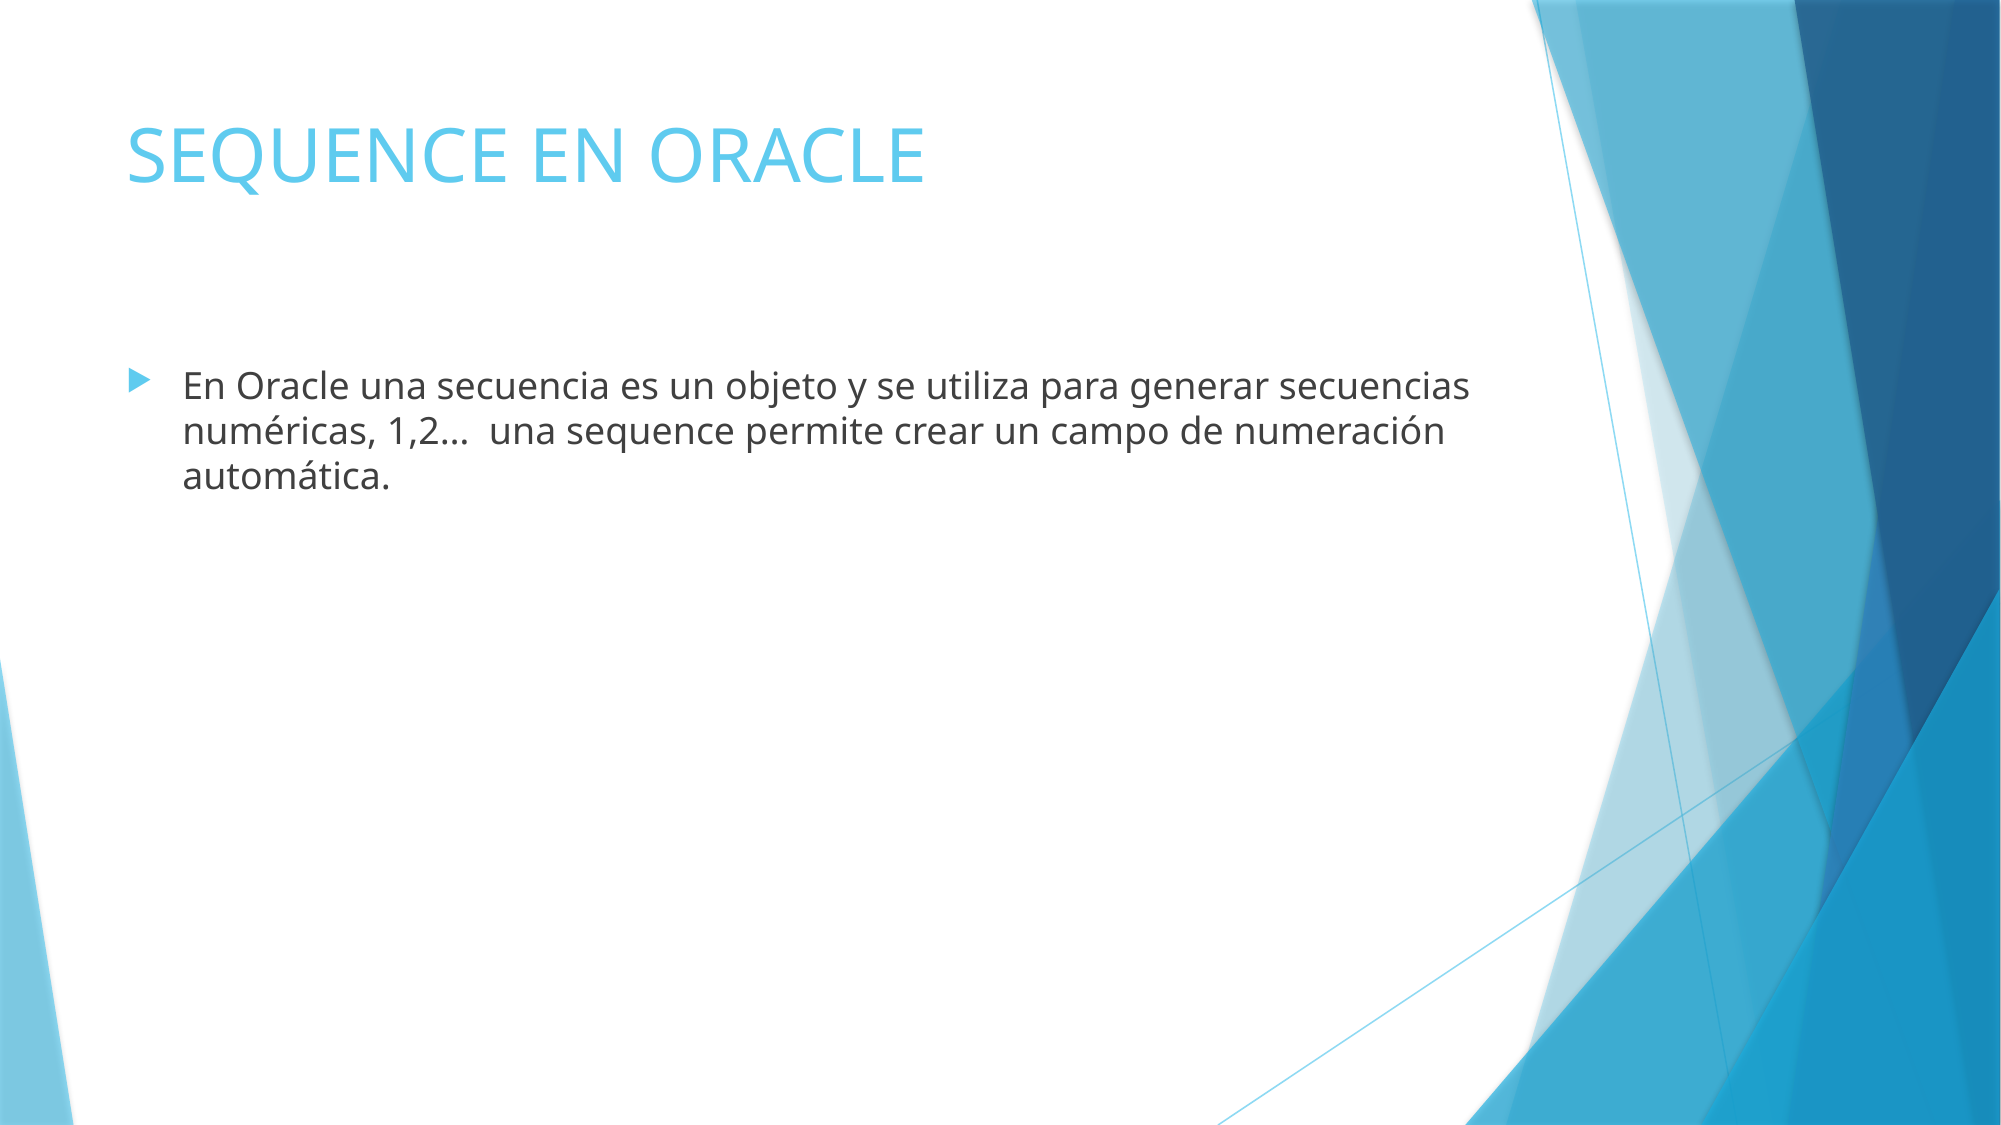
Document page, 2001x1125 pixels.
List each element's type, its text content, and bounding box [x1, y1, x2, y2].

list En Oracle una secuencia es un objeto y se utiliza para generar secuencias numéricas, 1,2… una sequence permite crear un campo de numeración automática. [111, 354, 1522, 992]
title SEQUENCE EN ORACLE [111, 99, 1522, 317]
